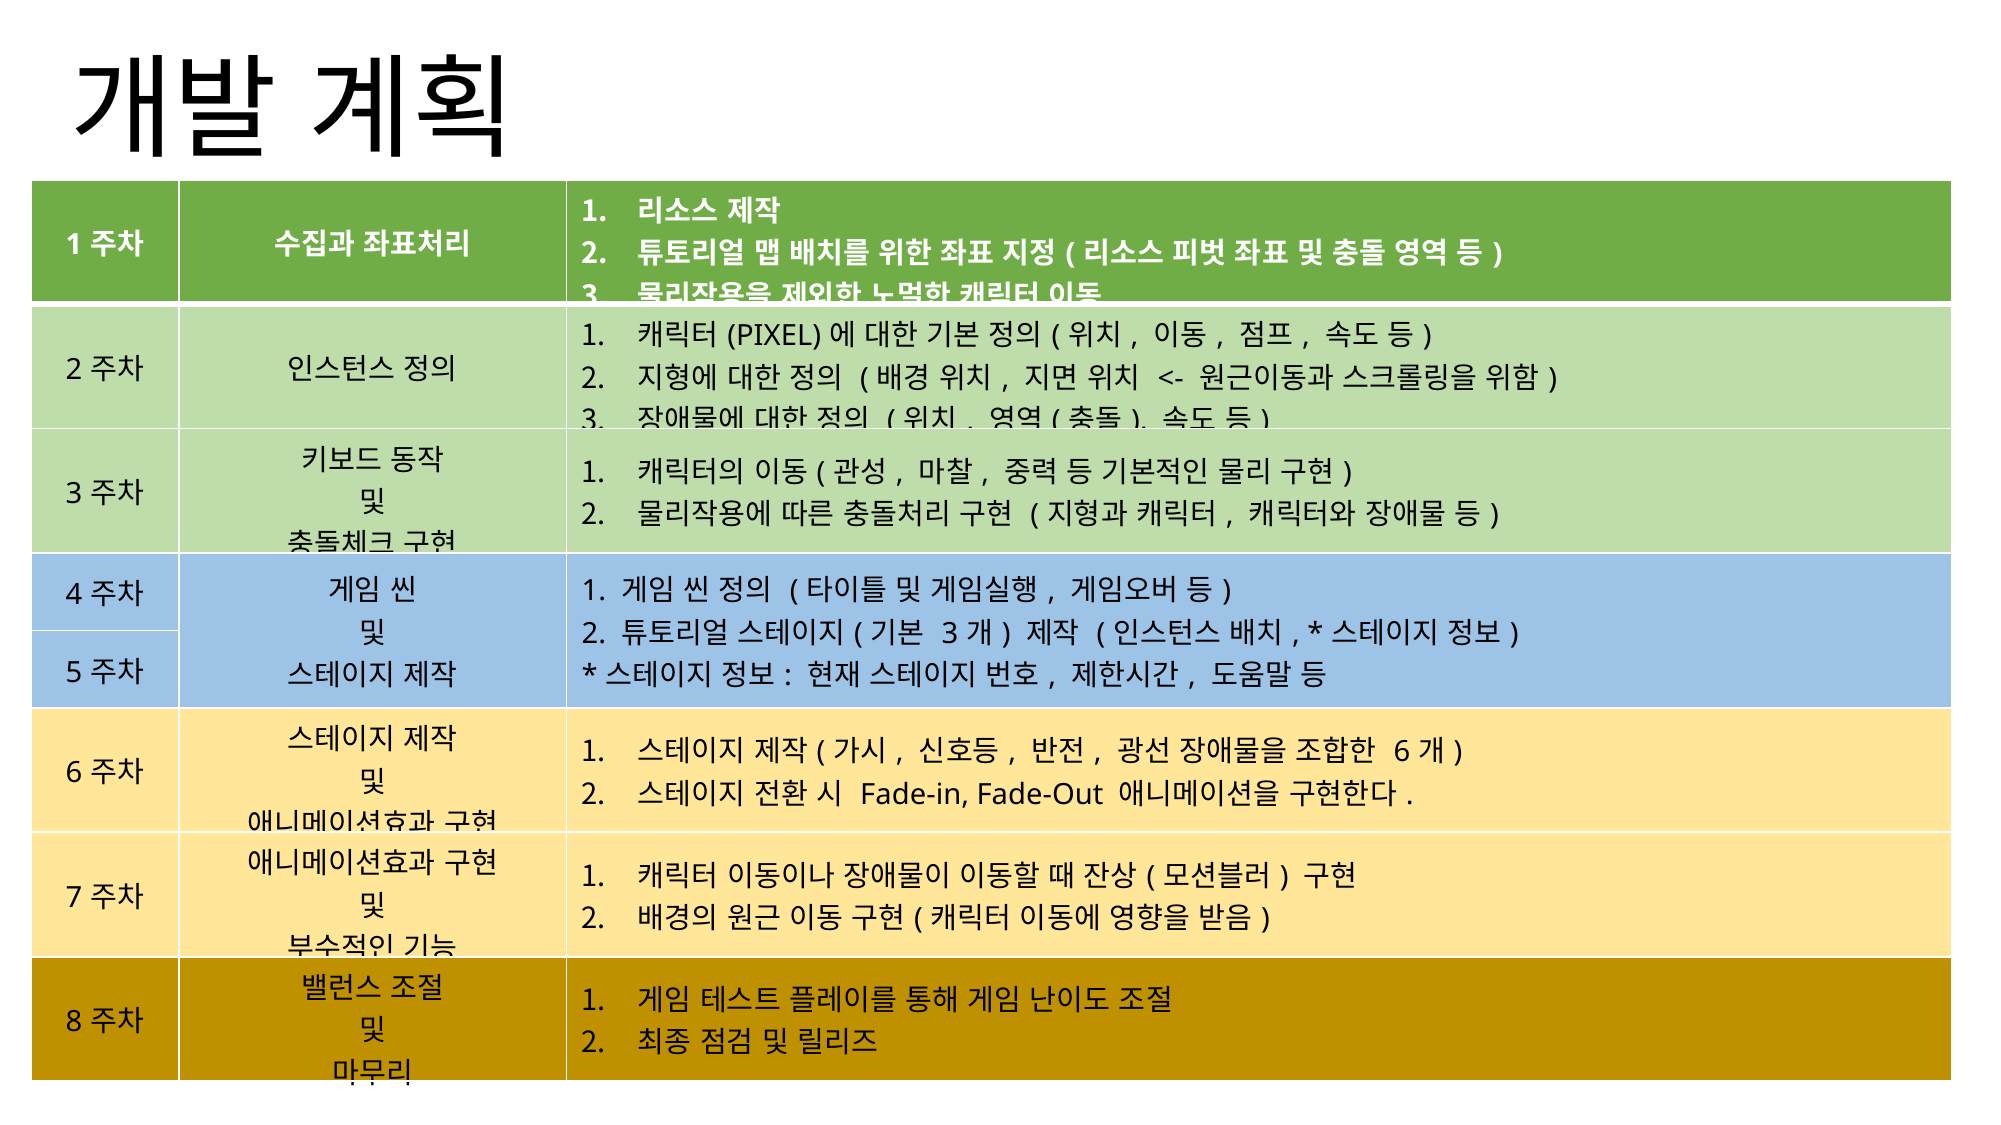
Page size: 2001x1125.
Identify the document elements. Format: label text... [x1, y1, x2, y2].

table_cell 3주차 [32, 429, 178, 552]
table_cell 게임 테스트 플레이를 통해 게임 난이도 조절 최종 점검 및 릴리즈 [567, 958, 1951, 1080]
text_box 개발 계획 [55, 28, 531, 179]
table_cell 캐릭터(PIXEL)에 대한 기본 정의(위치, 이동, 점프, 속도 등) 지형에 대한 정의 (배경 위치, 지면 위치 <- 원근이동과 스크롤링을 위함) 장애물에 대한 정의 (위치, 영역(충돌), 속도 등) [567, 307, 1951, 428]
table_cell 4주차 [32, 554, 178, 630]
table_cell 캐릭터 이동이나 장애물이 이동할 때 잔상(모션블러) 구현 배경의 원근 이동 구현(캐릭터 이동에 영향을 받음) [567, 833, 1951, 956]
table_cell 8주차 [32, 958, 178, 1080]
table_cell 키보드 동작 및 충돌체크 구현 [180, 429, 566, 552]
table_cell 밸런스 조절 및 마무리 [180, 958, 566, 1080]
table_header 1주차 [32, 181, 178, 301]
table_cell 6주차 [32, 709, 178, 831]
table_header 수집과 좌표처리 [180, 181, 566, 301]
table_header 리소스 제작 튜토리얼 맵 배치를 위한 좌표 지정(리소스 피벗 좌표 및 충돌 영역 등) 물리작용을 제외한 노멀한 캐릭터 이동 [567, 181, 1951, 301]
table_cell 게임 씬 및 스테이지 제작 [180, 554, 566, 707]
table_cell 5주차 [32, 631, 178, 707]
table_cell 1. 게임 씬 정의 (타이틀 및 게임실행, 게임오버 등) 2. 튜토리얼 스테이지(기본 3개) 제작 (인스턴스 배치, *스테이지 정보) *스테이지 정보: 현재 스테이지 번호, 제한시간, 도움말 등 [567, 554, 1951, 707]
table_cell 애니메이션효과 구현 및 부수적인 기능 [180, 833, 566, 956]
table_cell 캐릭터의 이동(관성, 마찰, 중력 등 기본적인 물리 구현) 물리작용에 따른 충돌처리 구현 (지형과 캐릭터, 캐릭터와 장애물 등) [567, 429, 1951, 552]
table_cell 스테이지 제작 및 애니메이션효과 구현 [180, 709, 566, 831]
table_cell 스테이지 제작(가시, 신호등, 반전, 광선 장애물을 조합한 6개) 스테이지 전환 시 Fade-in, Fade-Out 애니메이션을 구현한다. [567, 709, 1951, 831]
table_cell 2주차 [32, 307, 178, 428]
table_cell 인스턴스 정의 [180, 307, 566, 428]
table_cell 7주차 [32, 833, 178, 956]
